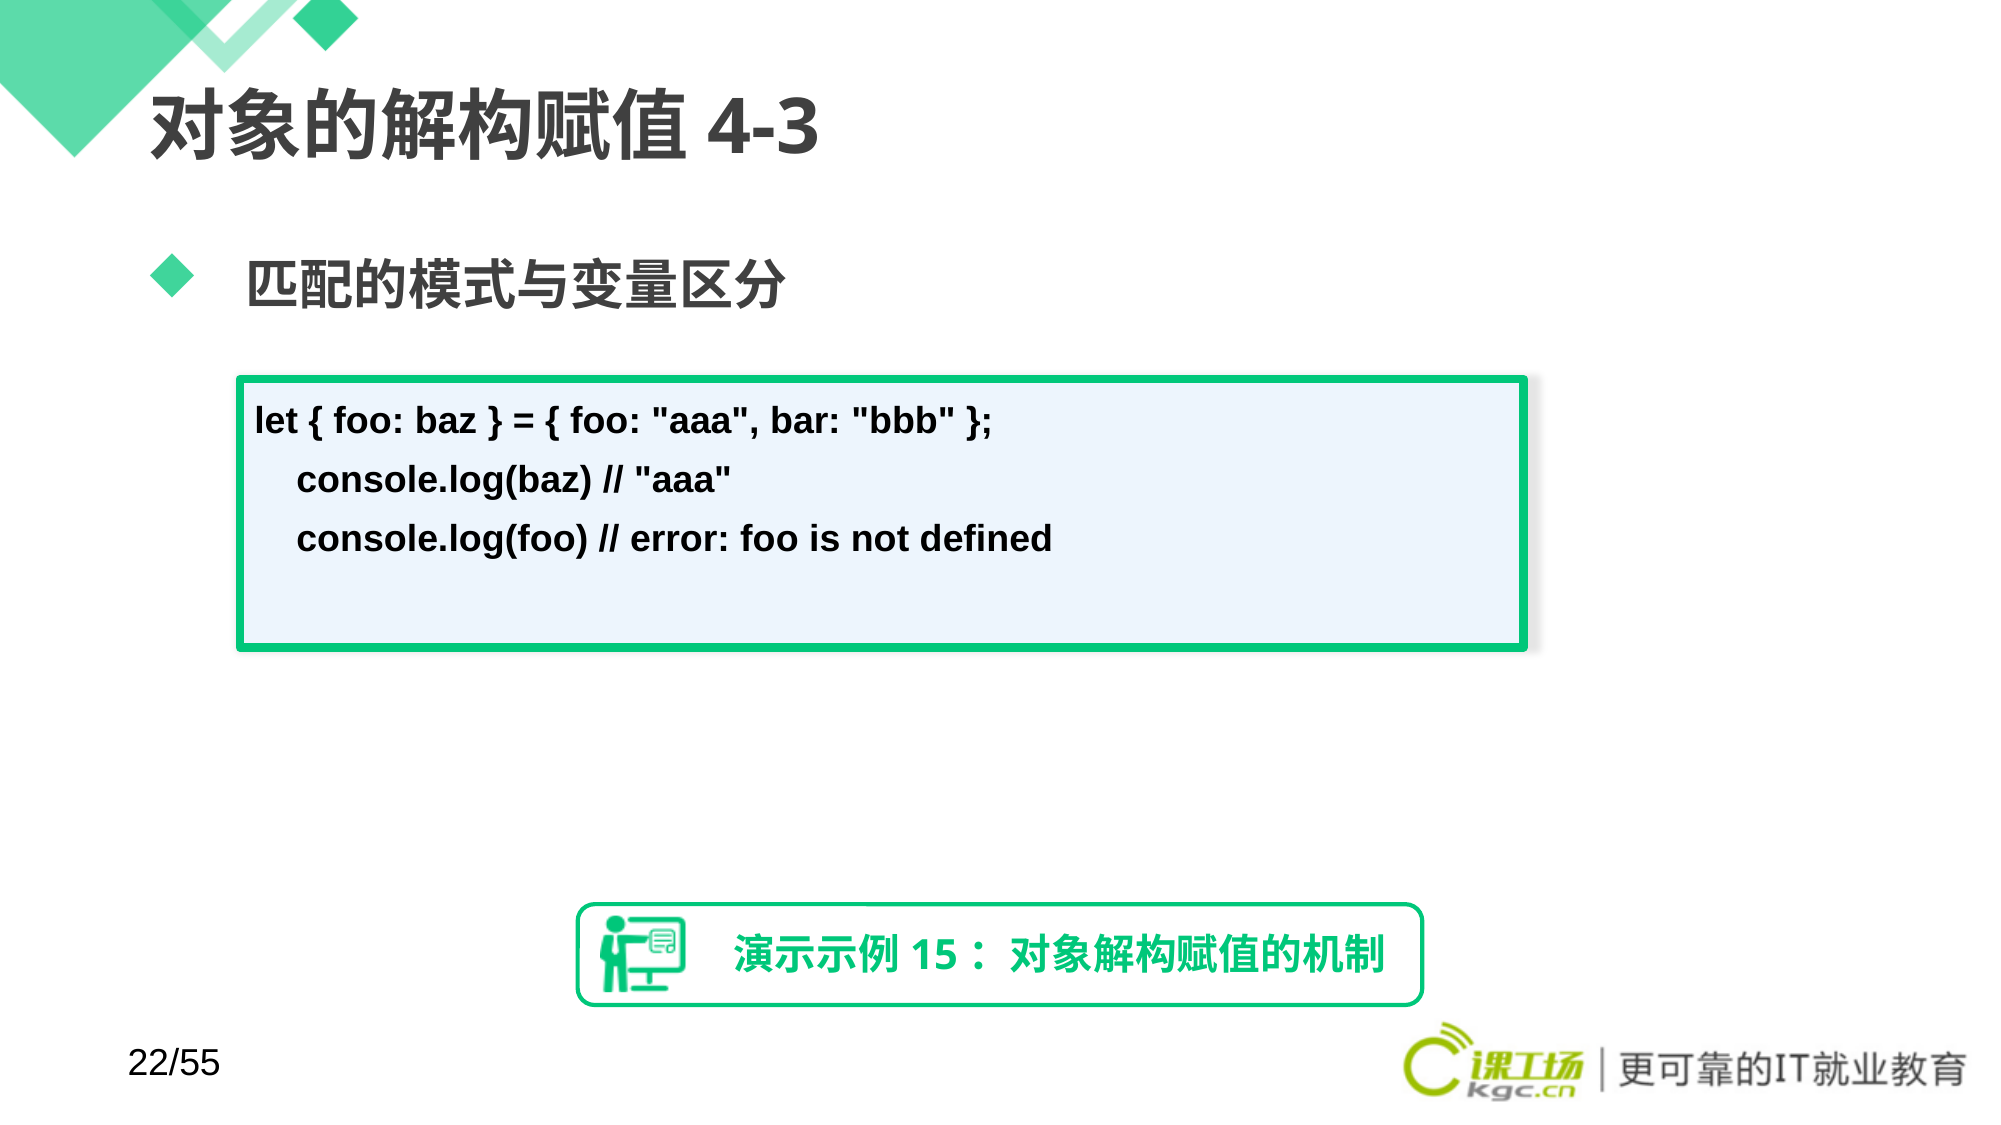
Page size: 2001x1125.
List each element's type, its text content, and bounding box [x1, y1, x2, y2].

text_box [577, 903, 1423, 1006]
title 对象的解构赋值4-3 [129, 45, 1692, 201]
list 匹配的模式与变量区分 [126, 214, 1880, 1006]
picture [0, 0, 2000, 1125]
text_box let { foo: baz } = { foo: "aaa", bar: "bbb" }; console.log(baz) // "aaa" console.log(foo) // error: foo is not defined [239, 379, 1524, 648]
